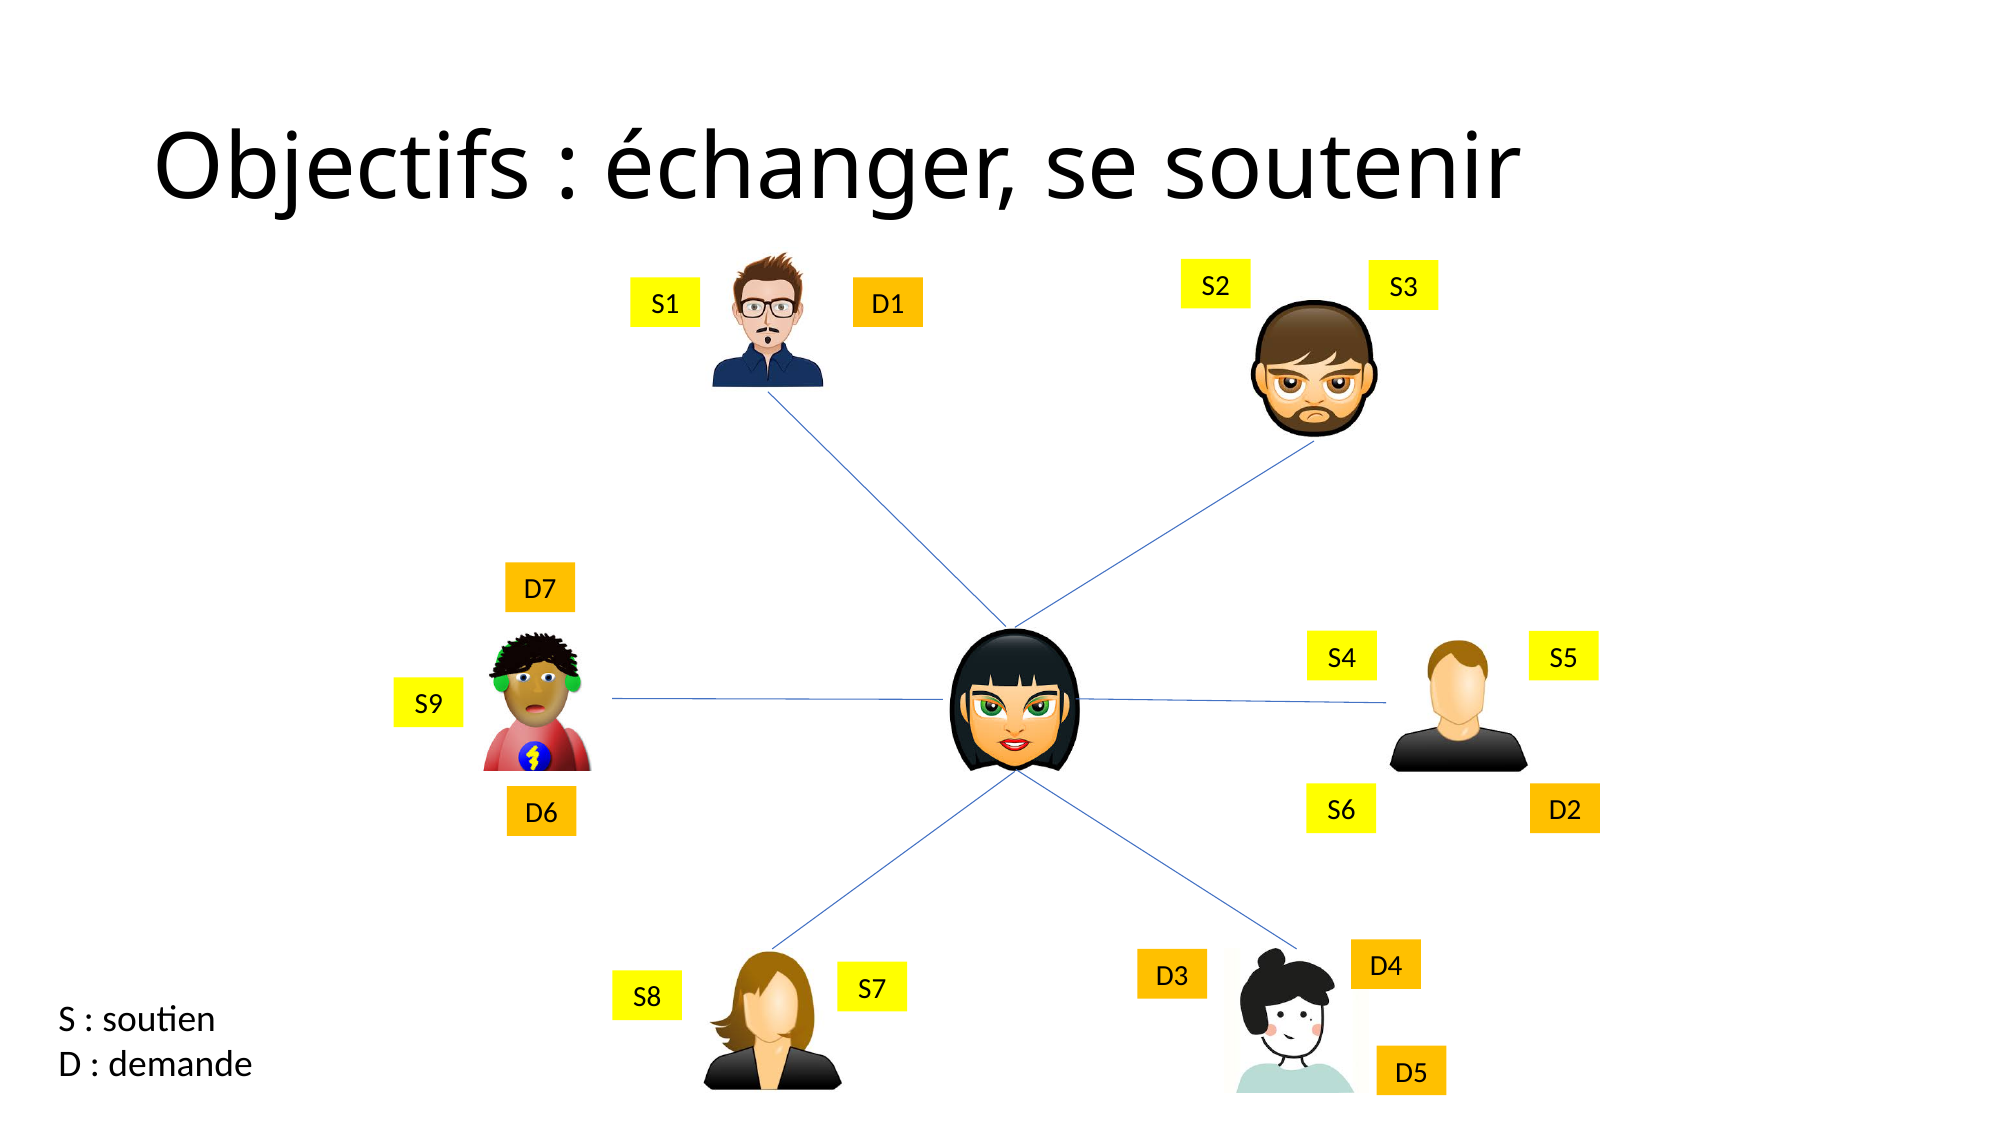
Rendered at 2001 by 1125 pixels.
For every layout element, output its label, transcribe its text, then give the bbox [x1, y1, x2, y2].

text_box S7 [845, 961, 908, 1012]
text_box D1 [853, 277, 923, 327]
picture [695, 247, 840, 392]
text_box S : soutien D : demande [43, 986, 293, 1092]
text_box S1 [630, 277, 695, 327]
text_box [1075, 698, 1386, 703]
picture [700, 948, 845, 1094]
text_box D6 [506, 786, 577, 836]
text_box S2 [1180, 258, 1251, 309]
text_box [772, 771, 1015, 949]
text_box D4 [1351, 939, 1421, 989]
text_box S5 [1531, 630, 1599, 681]
text_box S4 [1307, 630, 1377, 681]
text_box D3 [1137, 949, 1208, 999]
text_box S3 [1368, 260, 1439, 310]
text_box D7 [505, 562, 576, 613]
picture [468, 626, 613, 771]
picture [942, 627, 1087, 771]
text_box S8 [612, 970, 682, 1021]
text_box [1015, 769, 1297, 949]
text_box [767, 391, 1006, 627]
title Objectifs : échanger, se soutenir [137, 59, 1863, 278]
text_box S6 [1306, 783, 1377, 834]
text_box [1014, 440, 1314, 628]
picture [1224, 948, 1369, 1094]
picture [1241, 296, 1387, 441]
text_box D2 [1530, 783, 1600, 834]
text_box S9 [393, 677, 464, 728]
picture [1386, 630, 1531, 775]
text_box D5 [1376, 1045, 1447, 1096]
